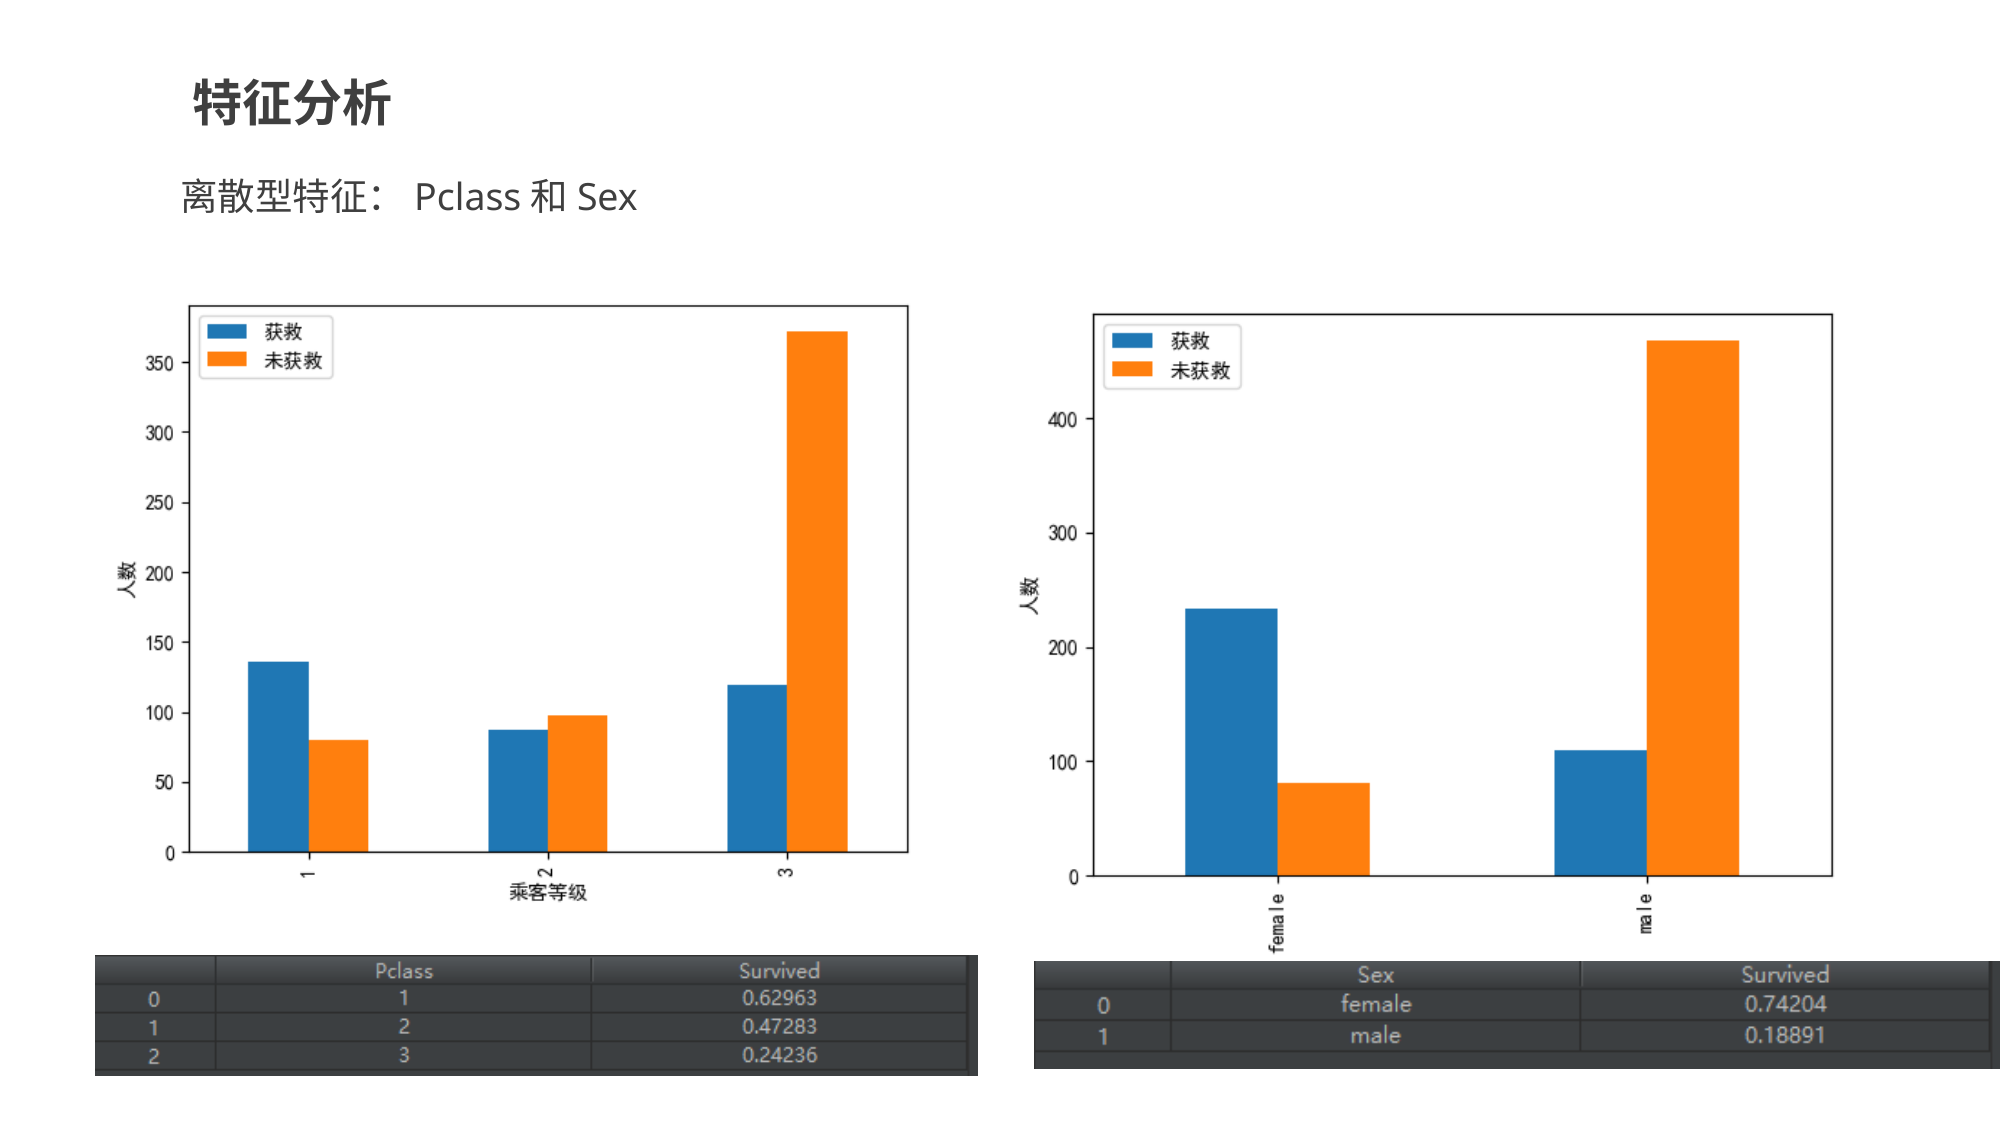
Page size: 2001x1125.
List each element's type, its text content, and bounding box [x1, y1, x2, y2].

text_box 特征分析 [177, 64, 408, 140]
picture [1034, 961, 2000, 1069]
picture [72, 220, 1927, 1076]
text_box 离散型特征：Pclass和Sex [165, 165, 653, 220]
